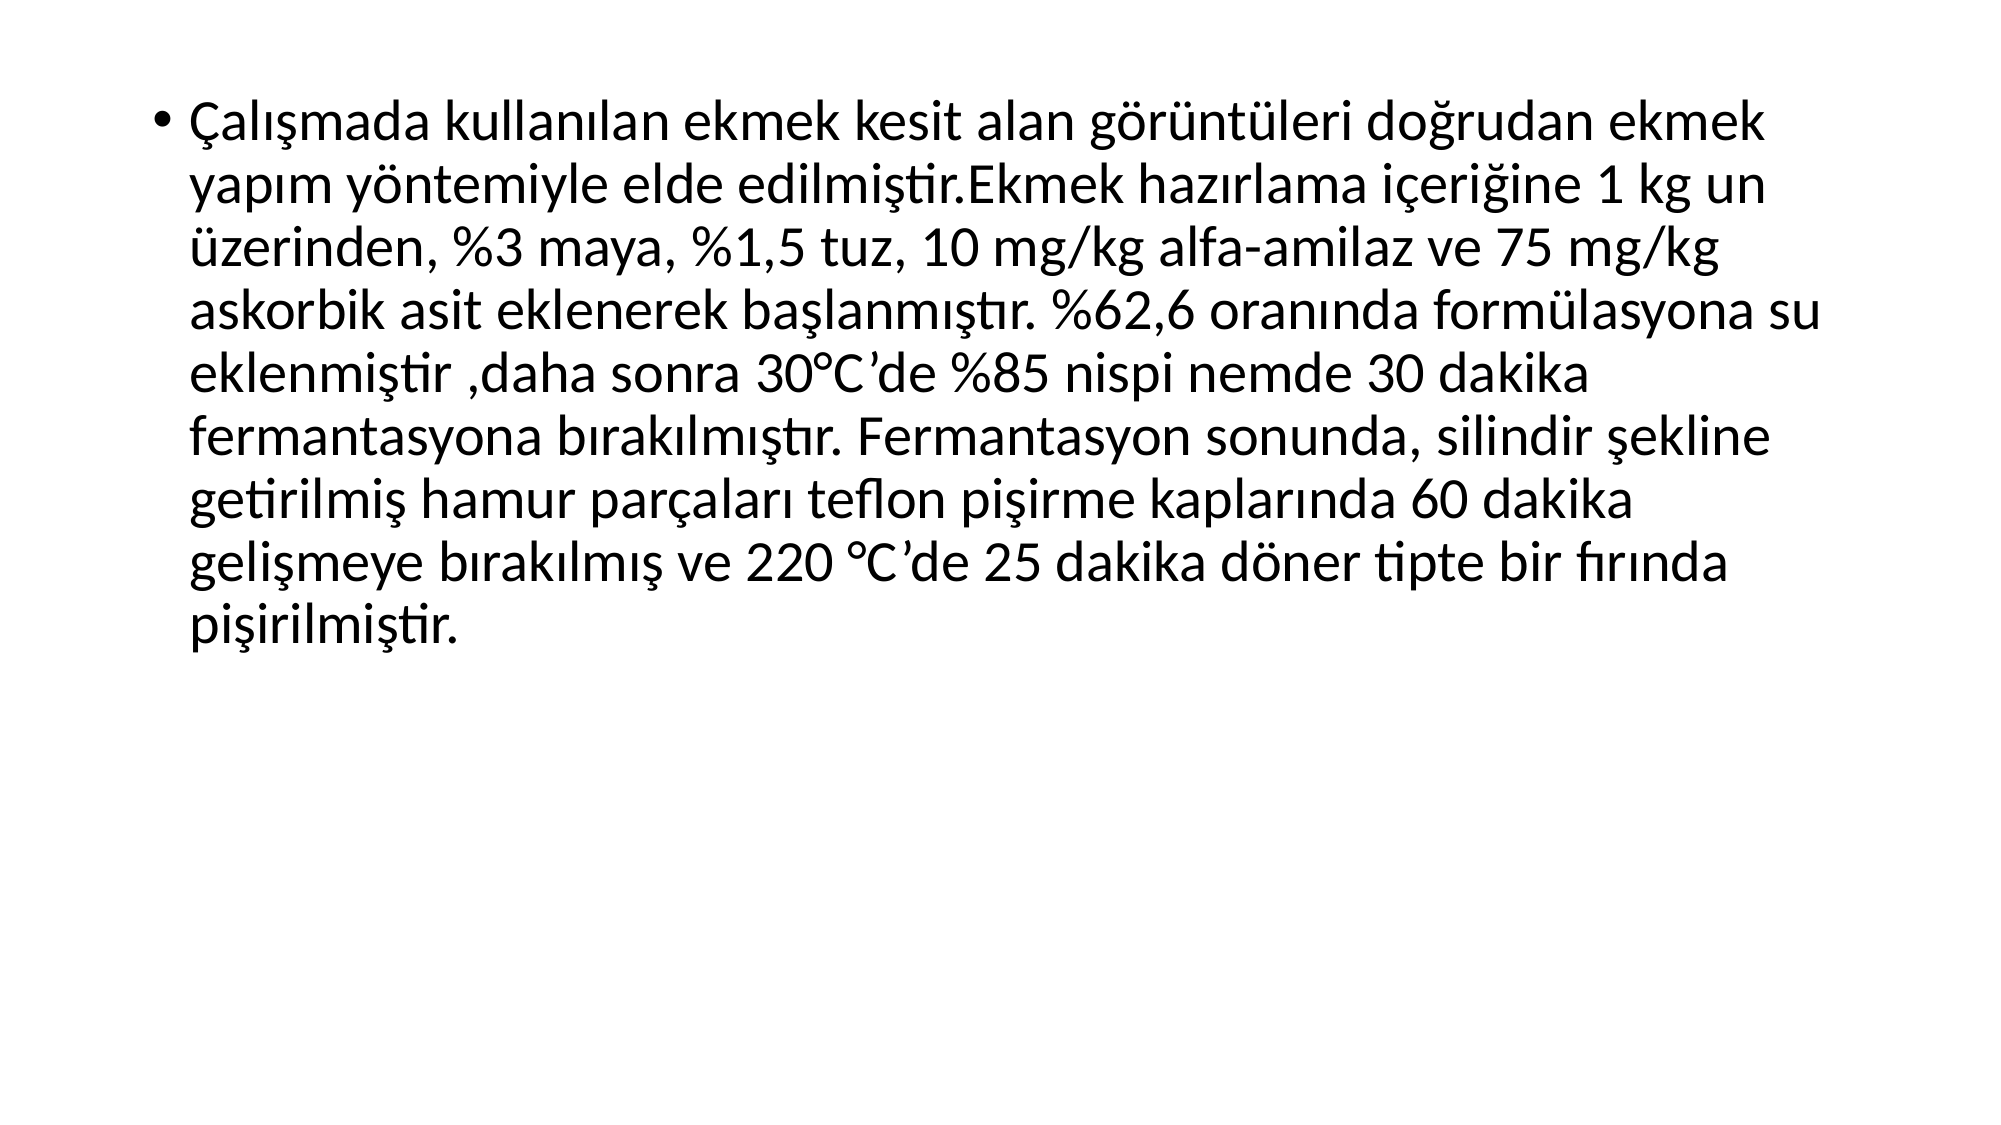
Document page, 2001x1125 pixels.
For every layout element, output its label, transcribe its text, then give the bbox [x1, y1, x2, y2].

list Çalışmada kullanılan ekmek kesit alan görüntüleri doğrudan ekmek yapım yöntemiyle elde edilmiştir.Ekmek hazırlama içeriğine 1 kg un üzerinden, %3 maya, %1,5 tuz, 10 mg/kg alfa-amilaz ve 75 mg/kg askorbik asit eklenerek başlanmıştır. %62,6 oranında formülasyona su eklenmiştir ,daha sonra 30°C’de %85 nispi nemde 30 dakika fermantasyona bırakılmıştır. Fermantasyon sonunda, silindir şekline getirilmiş hamur parçaları teflon pişirme kaplarında 60 dakika gelişmeye bırakılmış ve 220 °C’de 25 dakika döner tipte bir fırında pişirilmiştir. [137, 82, 1863, 1014]
